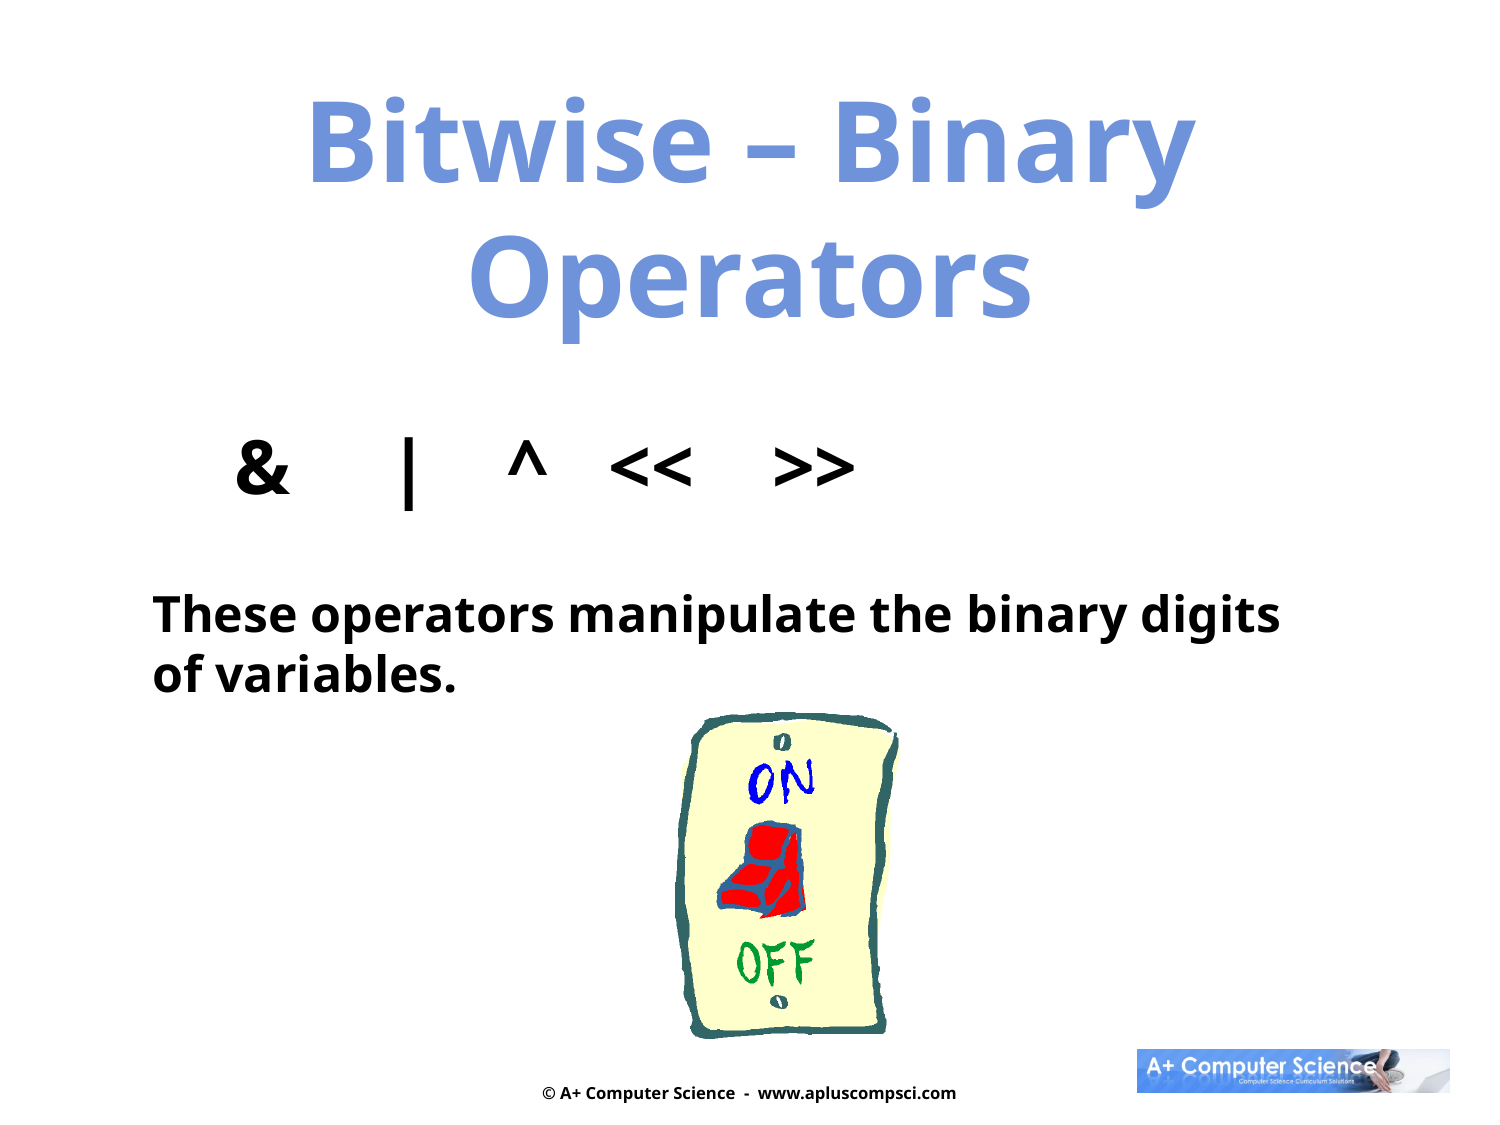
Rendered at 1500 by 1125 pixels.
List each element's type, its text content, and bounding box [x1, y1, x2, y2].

text_box These operators manipulate the binary digits of variables. [137, 574, 1297, 710]
picture [674, 712, 901, 1039]
footer © A+ Computer Science - www.apluscompsci.com [512, 1024, 988, 1101]
text_box & | ^ << >> [219, 412, 874, 518]
picture [1137, 1049, 1450, 1093]
text_box Bitwise – Binary Operators [0, 62, 1500, 348]
